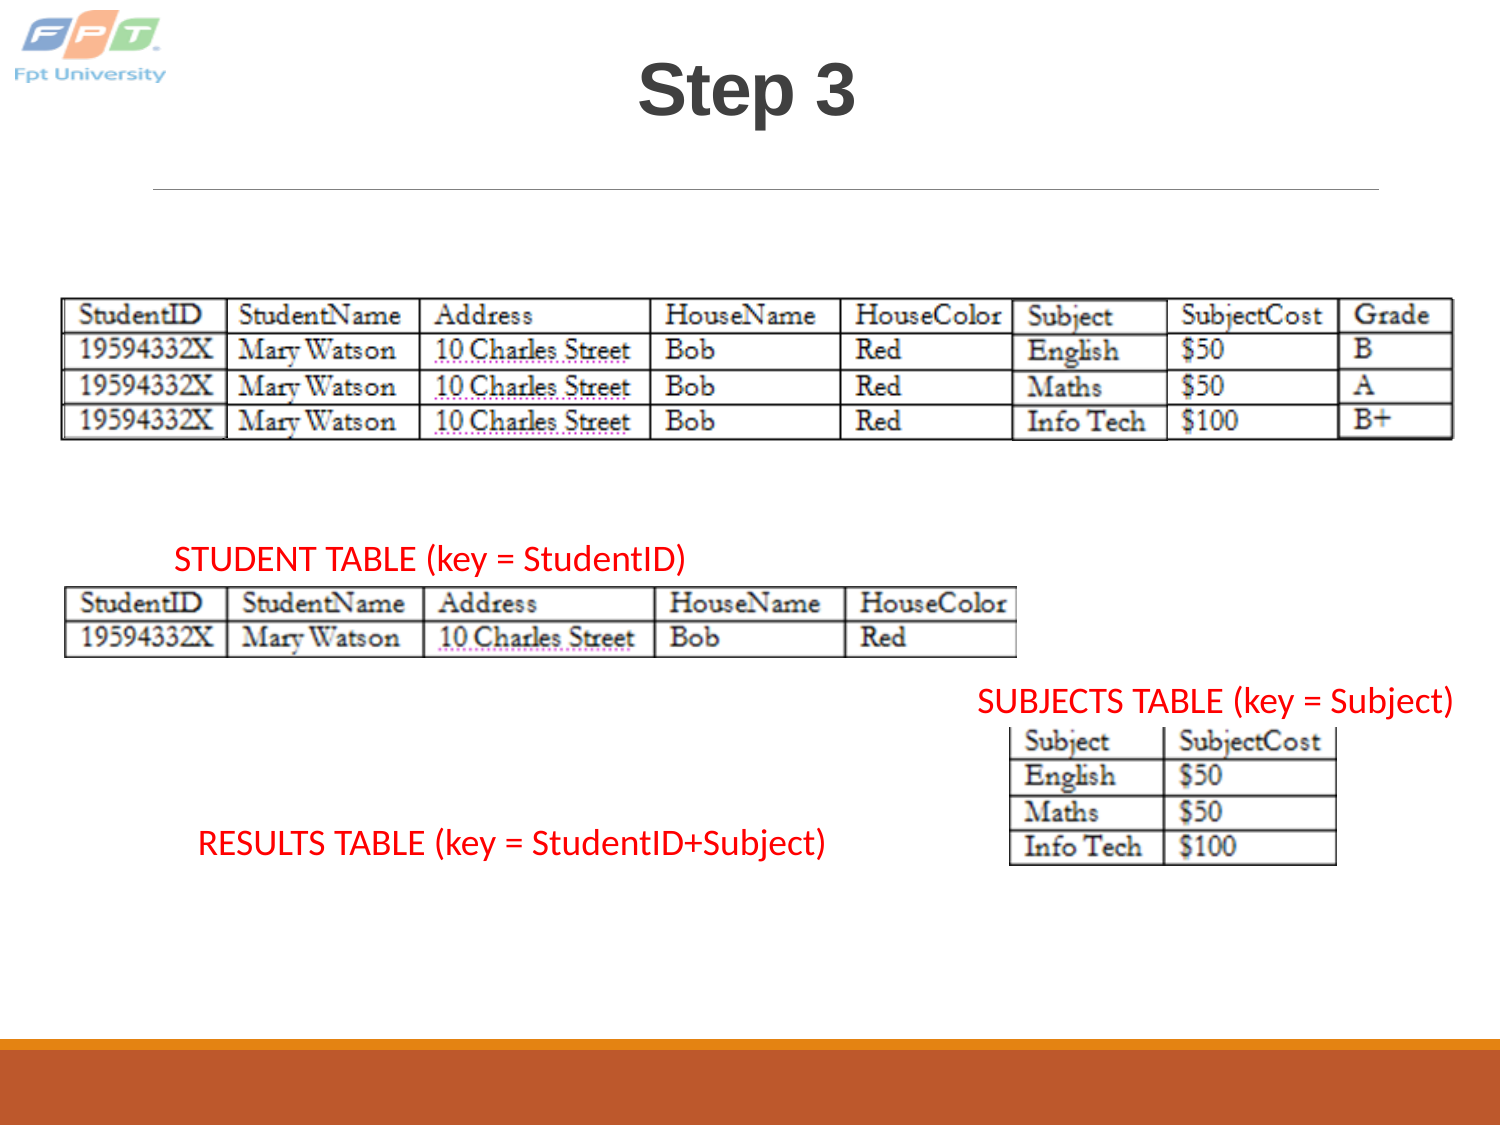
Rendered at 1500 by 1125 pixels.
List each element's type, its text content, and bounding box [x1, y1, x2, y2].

picture [52, 290, 1460, 448]
text_box SUBJECTS TABLE (key = Subject) [962, 668, 1500, 729]
text_box RESULTS TABLE (key = StudentID+Subject) [183, 810, 939, 871]
title Summary 2: [15, 10, 166, 83]
picture [64, 585, 1017, 659]
text_box STUDENT TABLE (key = StudentID) [159, 527, 916, 582]
picture [1009, 727, 1337, 866]
title Step 3 [96, 47, 1399, 185]
